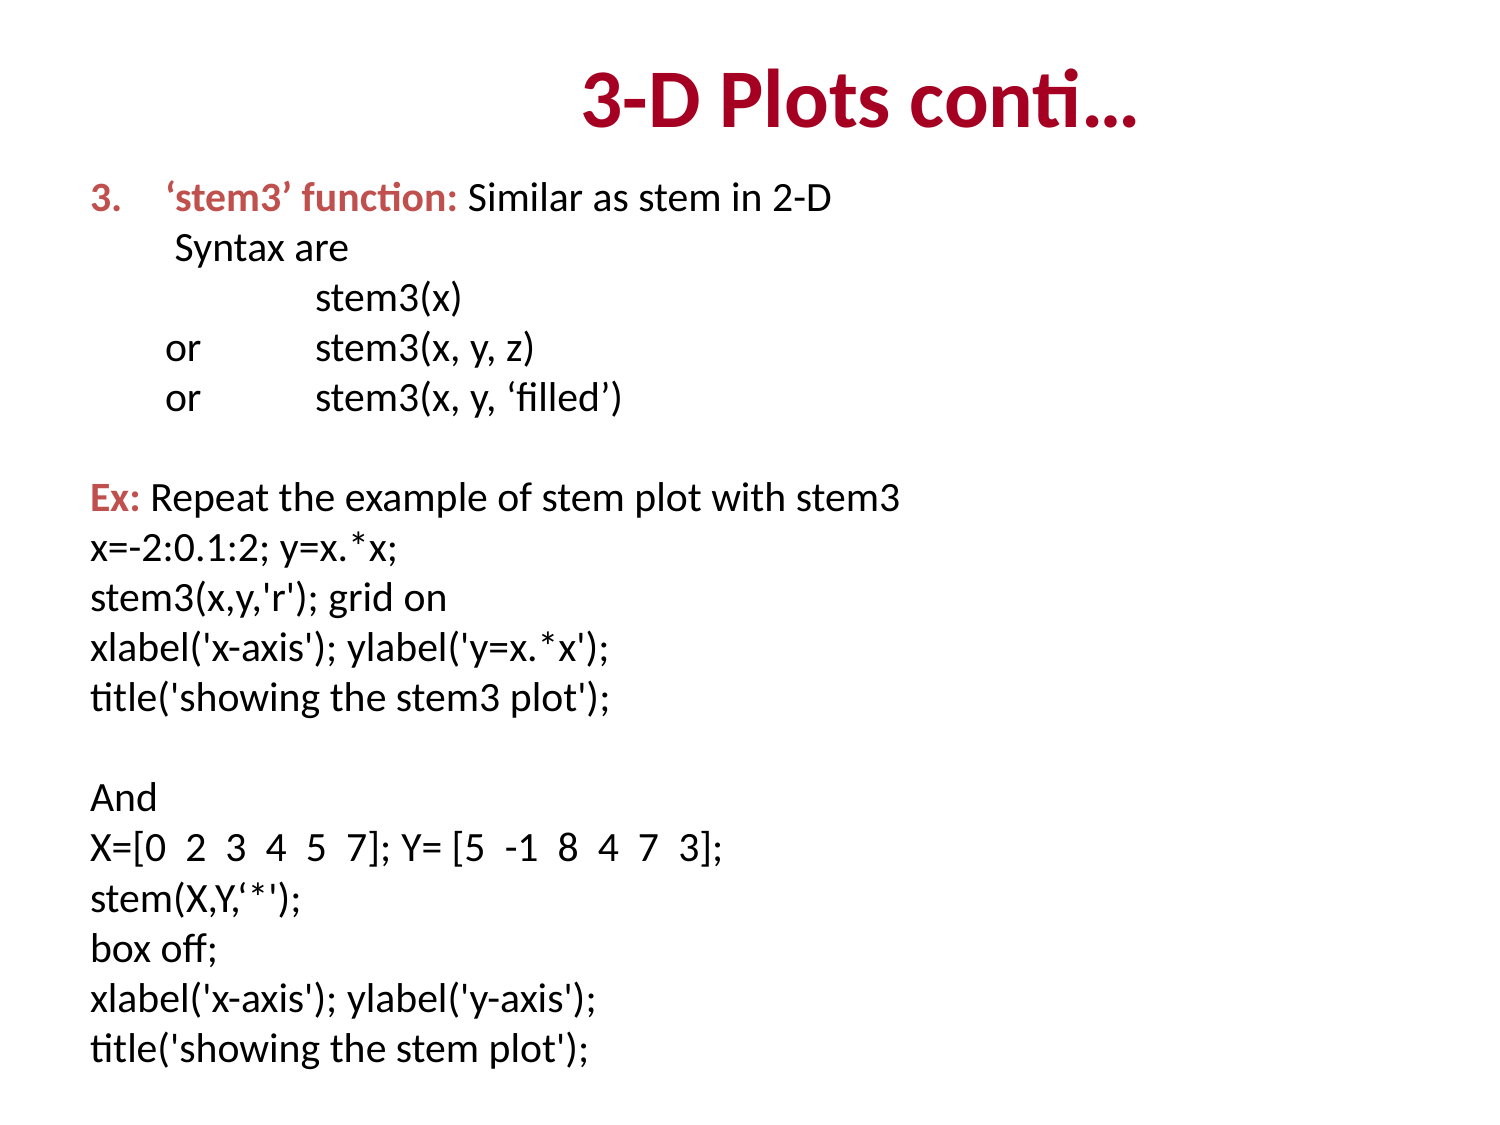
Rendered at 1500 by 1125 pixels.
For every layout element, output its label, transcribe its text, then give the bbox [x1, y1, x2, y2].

text_box 3. ‘stem3’ function: Similar as stem in 2-D Syntax are stem3(x) or stem3(x, y, z) or stem3(x, y, ‘filled’) Ex: Repeat the example of stem plot with stem3 x=-2:0.1:2; y=x.*x; stem3(x,y,'r'); grid on xlabel('x-axis'); ylabel('y=x.*x'); title('showing the stem3 plot'); And X=[0 2 3 4 5 7]; Y= [5 -1 8 4 7 3]; stem(X,Y,‘*'); box off; xlabel('x-axis'); ylabel('y-axis'); title('showing the stem plot'); [75, 162, 1450, 1088]
text_box 3-D Plots conti… [221, 0, 1500, 188]
